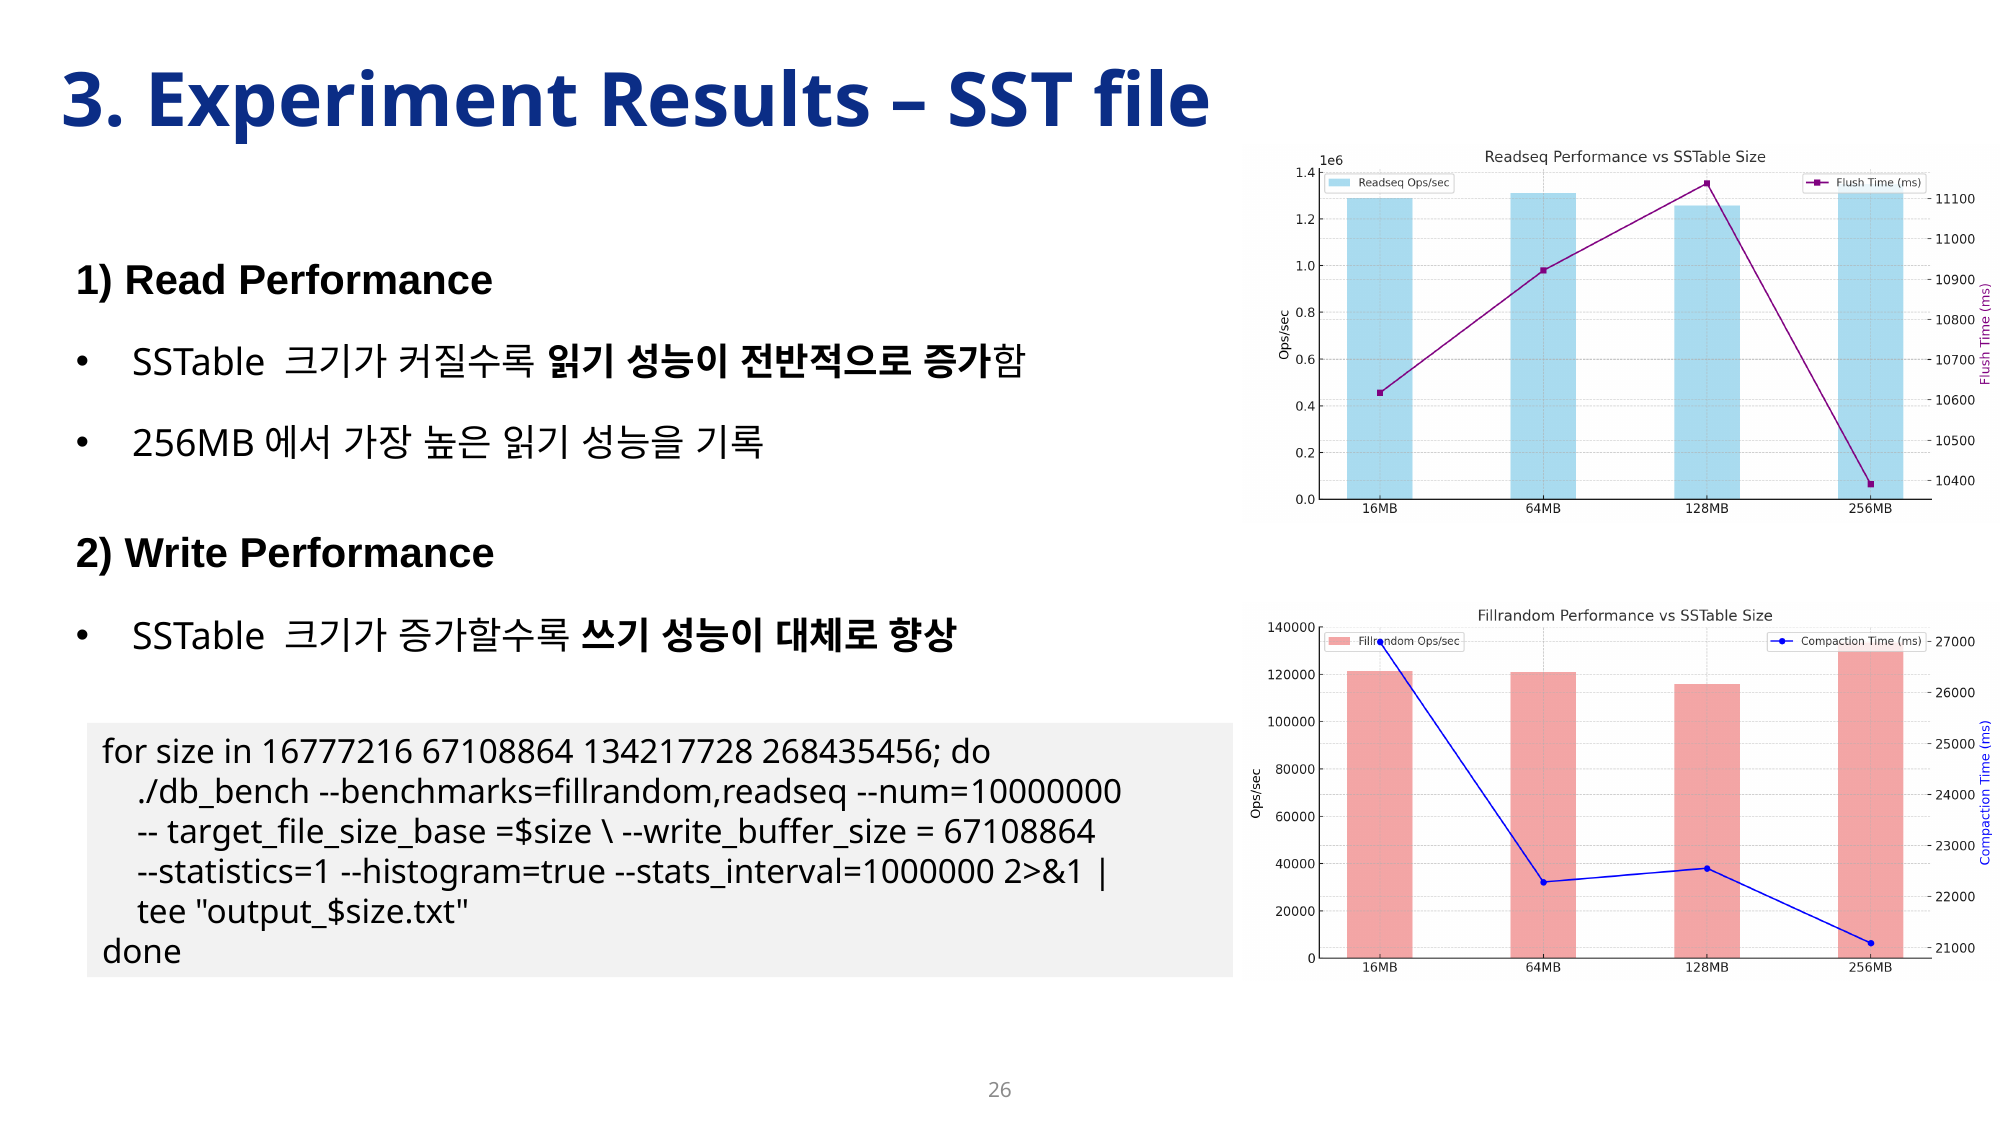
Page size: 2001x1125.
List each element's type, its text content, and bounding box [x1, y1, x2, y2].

slide_number 26 [774, 1067, 1225, 1116]
title 3. Experiment Results – SST file [46, 34, 1945, 171]
text_box 2) Write Performance SSTable 크기가 증가할수록 쓰기 성능이 대체로 향상 [60, 478, 1280, 665]
picture [1242, 144, 2000, 523]
picture [1242, 601, 2000, 981]
text_box for size in 16777216 67108864 134217728 268435456; do ./db_bench --benchmarks=fillrandom,readseq --num=10000000 -- target_file_size_base =$size \ --write_buffer_size = 67108864 --statistics=1 --histogram=true --stats_interval=1000000 2>&1 | tee "output_$size.txt" done [87, 722, 1233, 978]
text_box 1) Read Performance SSTable 크기가 커질수록 읽기 성능이 전반적으로 증가함 256MB에서 가장 높은 읽기 성능을 기록 [60, 204, 1242, 472]
